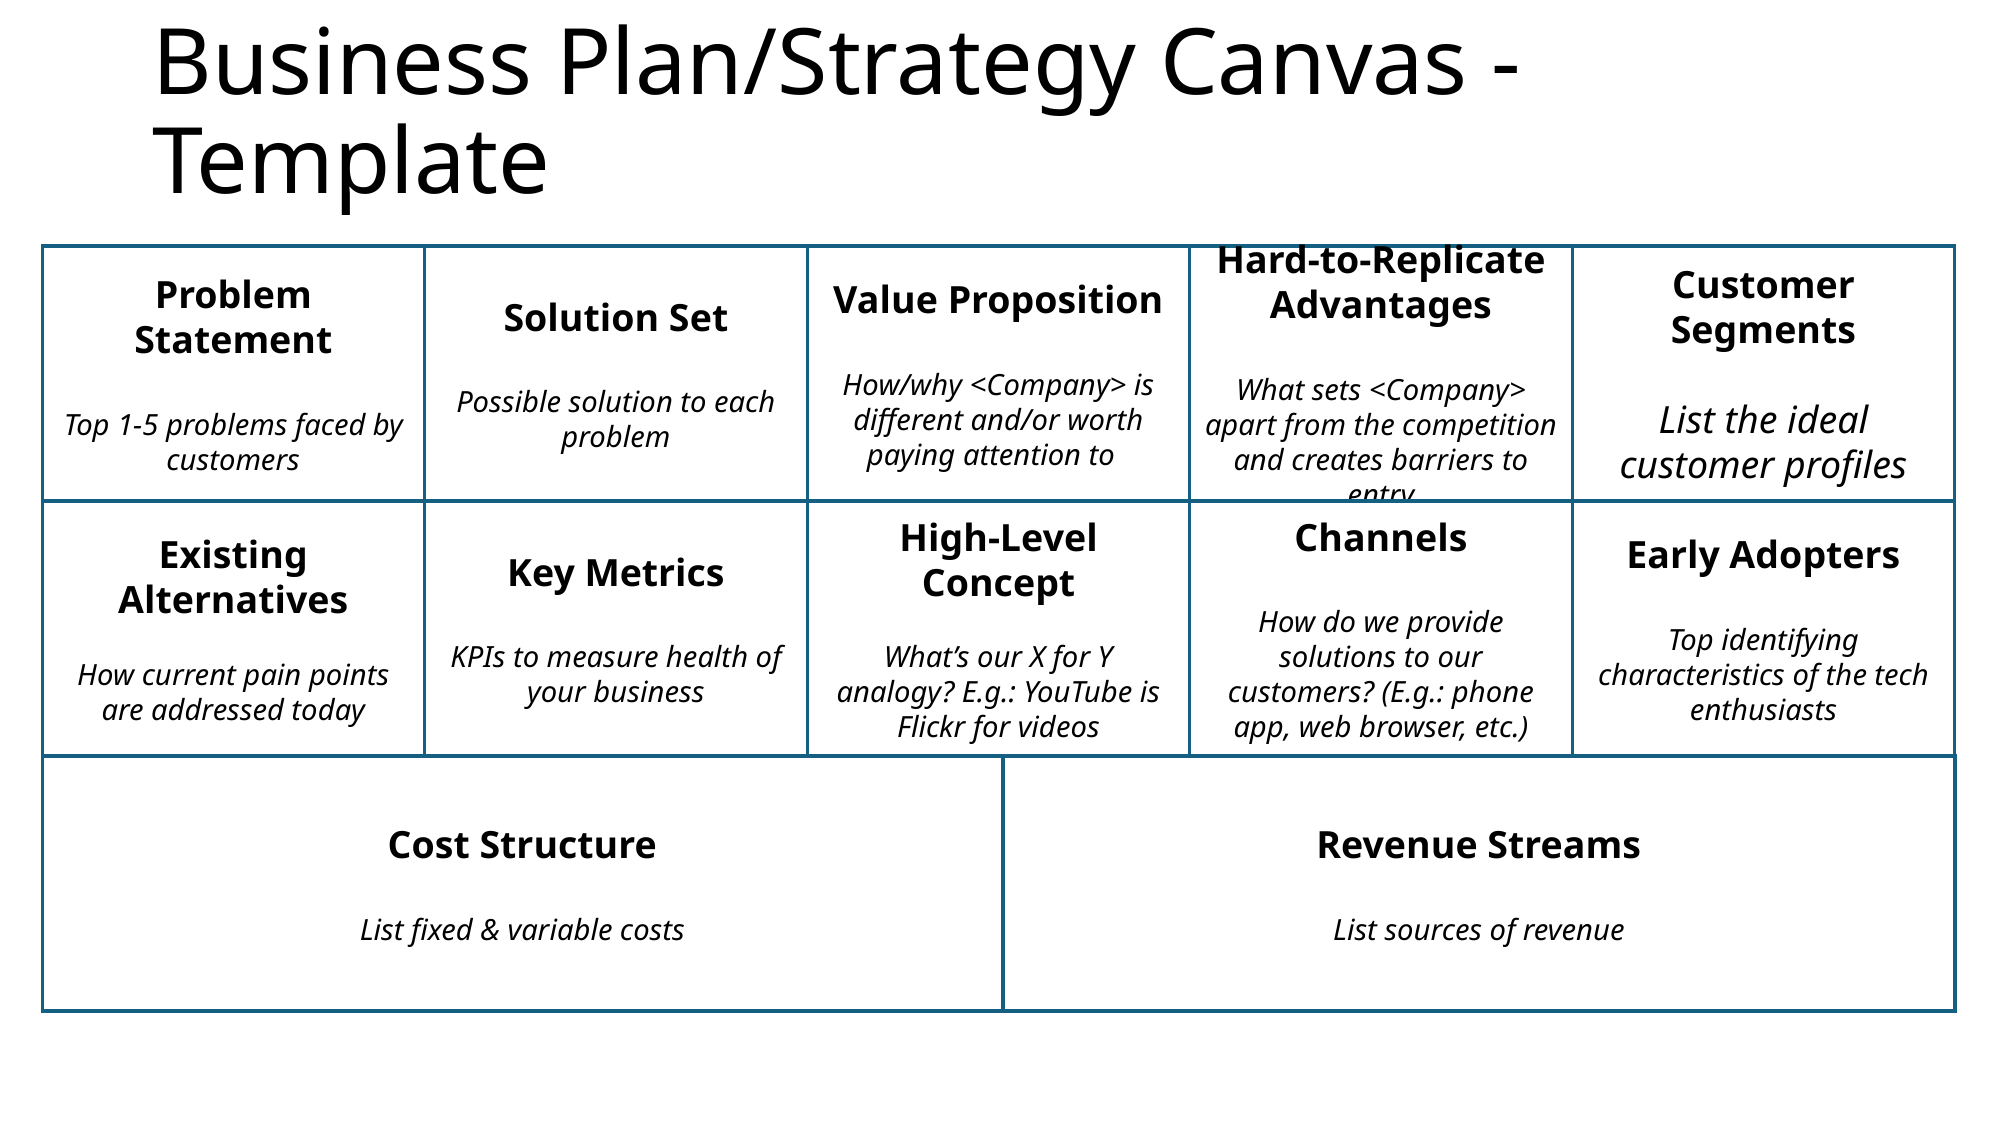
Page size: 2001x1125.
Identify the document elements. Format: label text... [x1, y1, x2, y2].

text_box High-Level Concept What’s our X for Y analogy? E.g.: YouTube is Flickr for videos [806, 499, 1188, 754]
text_box Key Metrics KPIs to measure health of your business [423, 499, 806, 754]
text_box Customer Segments List the ideal customer profiles [1571, 244, 1956, 499]
text_box Revenue Streams List sources of revenue [1001, 754, 1957, 1013]
text_box Problem Statement Top 1-5 problems faced by customers [41, 244, 423, 499]
text_box Early Adopters Top identifying characteristics of the tech enthusiasts [1571, 499, 1956, 754]
text_box Value Proposition How/why <Company> is different and/or worth paying attention to [806, 244, 1188, 499]
text_box Existing Alternatives How current pain points are addressed today [41, 499, 423, 754]
text_box Channels How do we provide solutions to our customers? (E.g.: phone app, web browser, etc.) [1188, 499, 1571, 754]
text_box Cost Structure List fixed & variable costs [41, 754, 1001, 1013]
title Business Plan/Strategy Canvas - Template [137, 29, 1863, 198]
text_box Solution Set Possible solution to each problem [423, 244, 806, 499]
text_box Hard-to-Replicate Advantages What sets <Company> apart from the competition and creates barriers to entry [1188, 244, 1571, 499]
